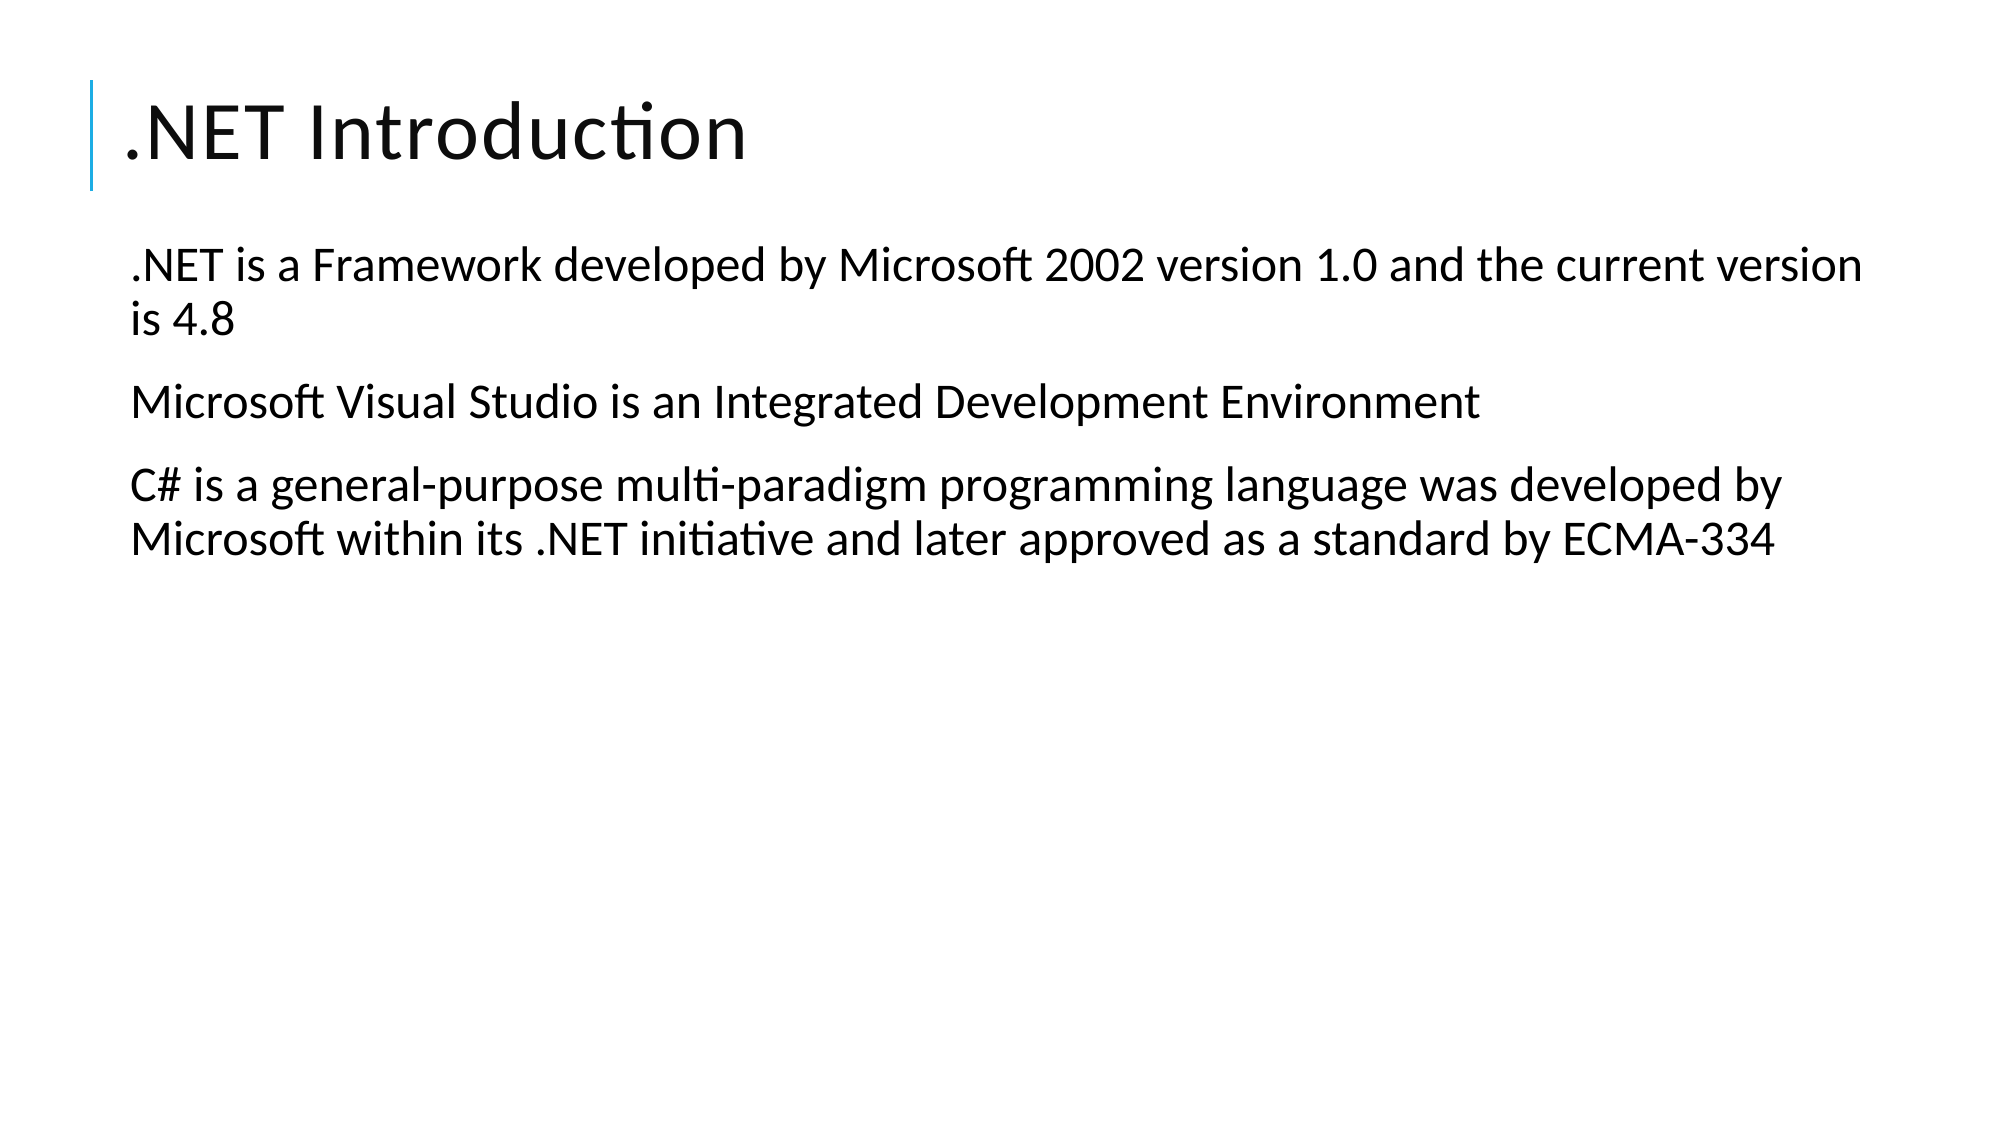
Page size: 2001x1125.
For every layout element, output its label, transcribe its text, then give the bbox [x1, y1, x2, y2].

list .NET is a Framework developed by Microsoft 2002 version 1.0 and the current version is 4.8 Microsoft Visual Studio is an Integrated Development Environment C# is a general-purpose multi-paradigm programming language was developed by Microsoft within its .NET initiative and later approved as a standard by ECMA-334 [107, 230, 1895, 1035]
title .NET Introduction [107, 65, 1893, 206]
